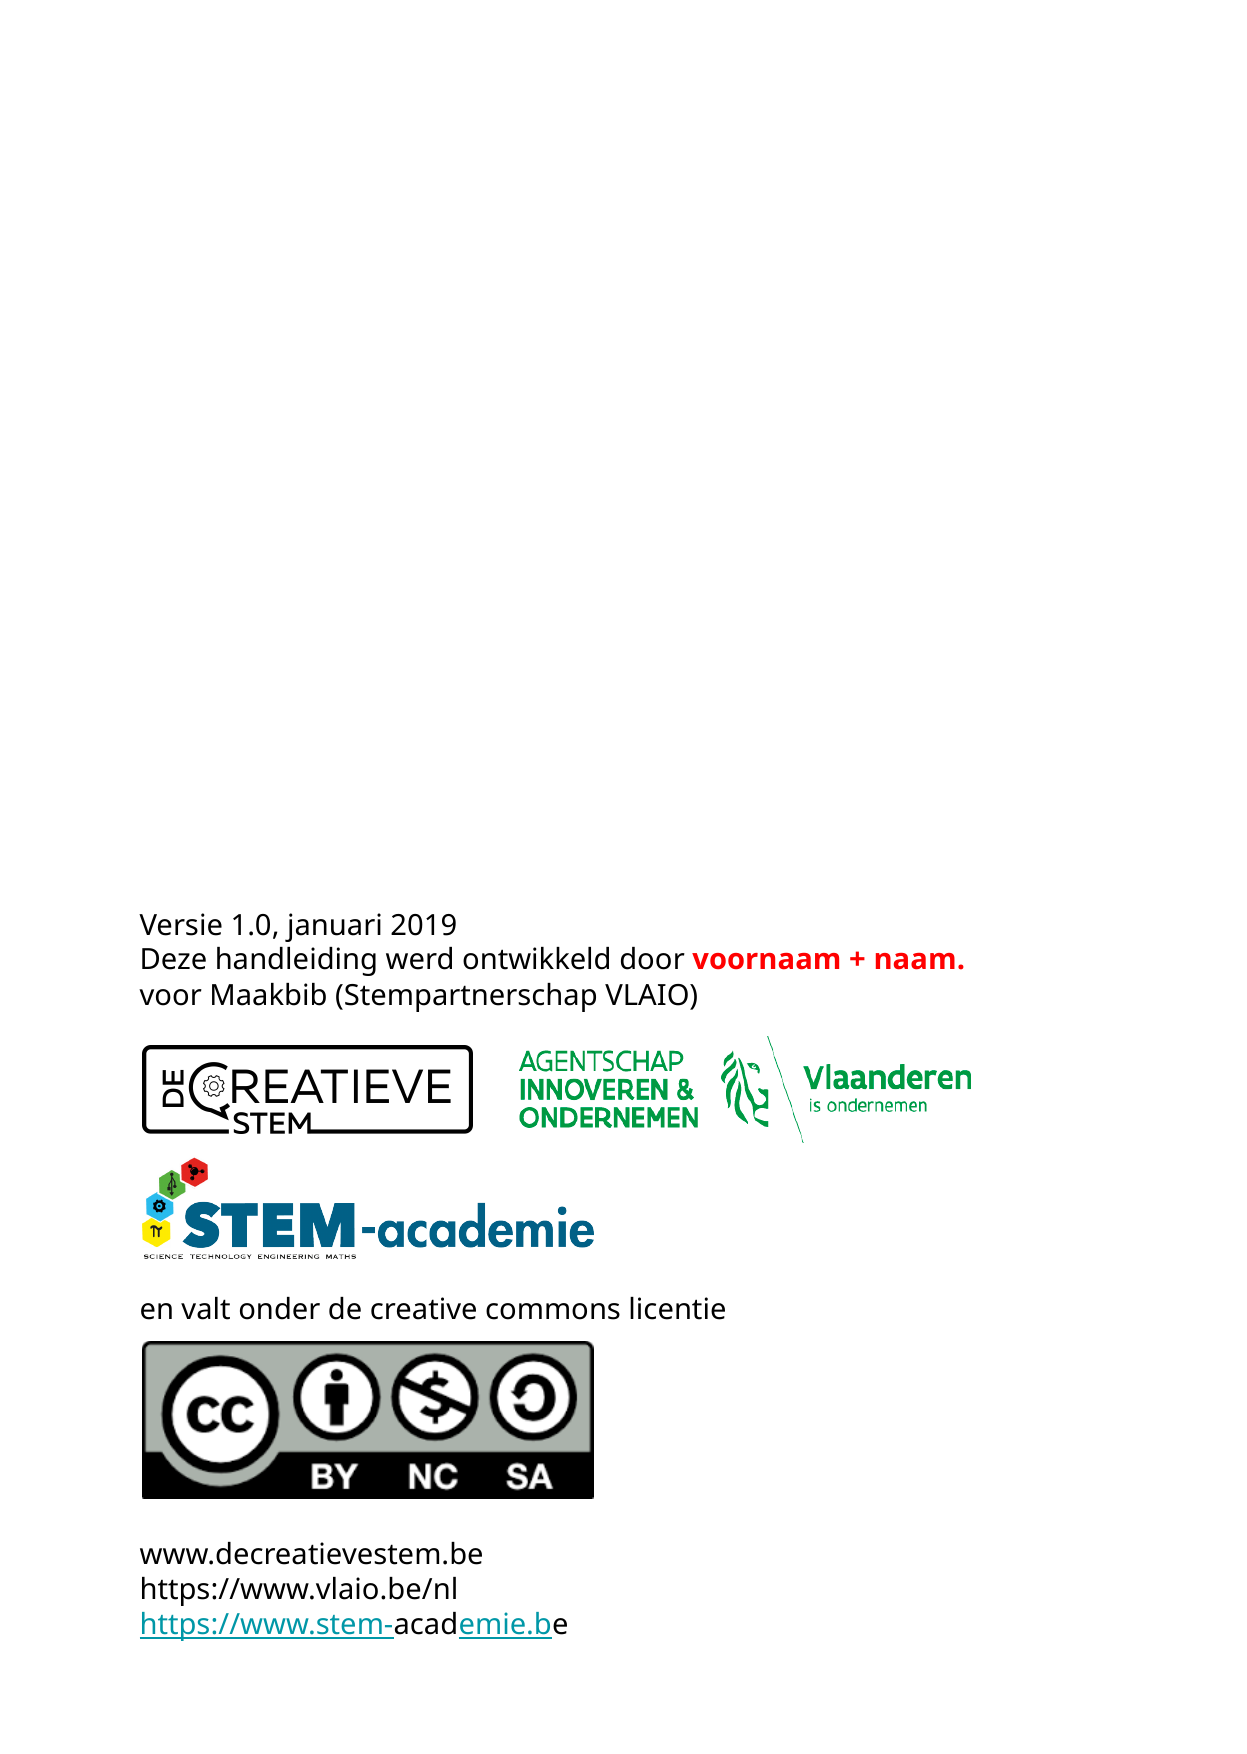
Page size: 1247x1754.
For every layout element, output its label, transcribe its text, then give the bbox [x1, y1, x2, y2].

text_box Versie 1.0, januari 2019 Deze handleiding werd ontwikkeld door voornaam + naam. voor Maakbib (Stempartnerschap VLAIO) en valt onder de creative commons licentie www.decreatievestem.be https://www.vlaio.be/nl https://www.stem-academie.be [124, 898, 1128, 1515]
picture [142, 1154, 595, 1260]
picture [142, 1340, 595, 1499]
picture [142, 1045, 473, 1134]
picture [519, 1036, 972, 1143]
